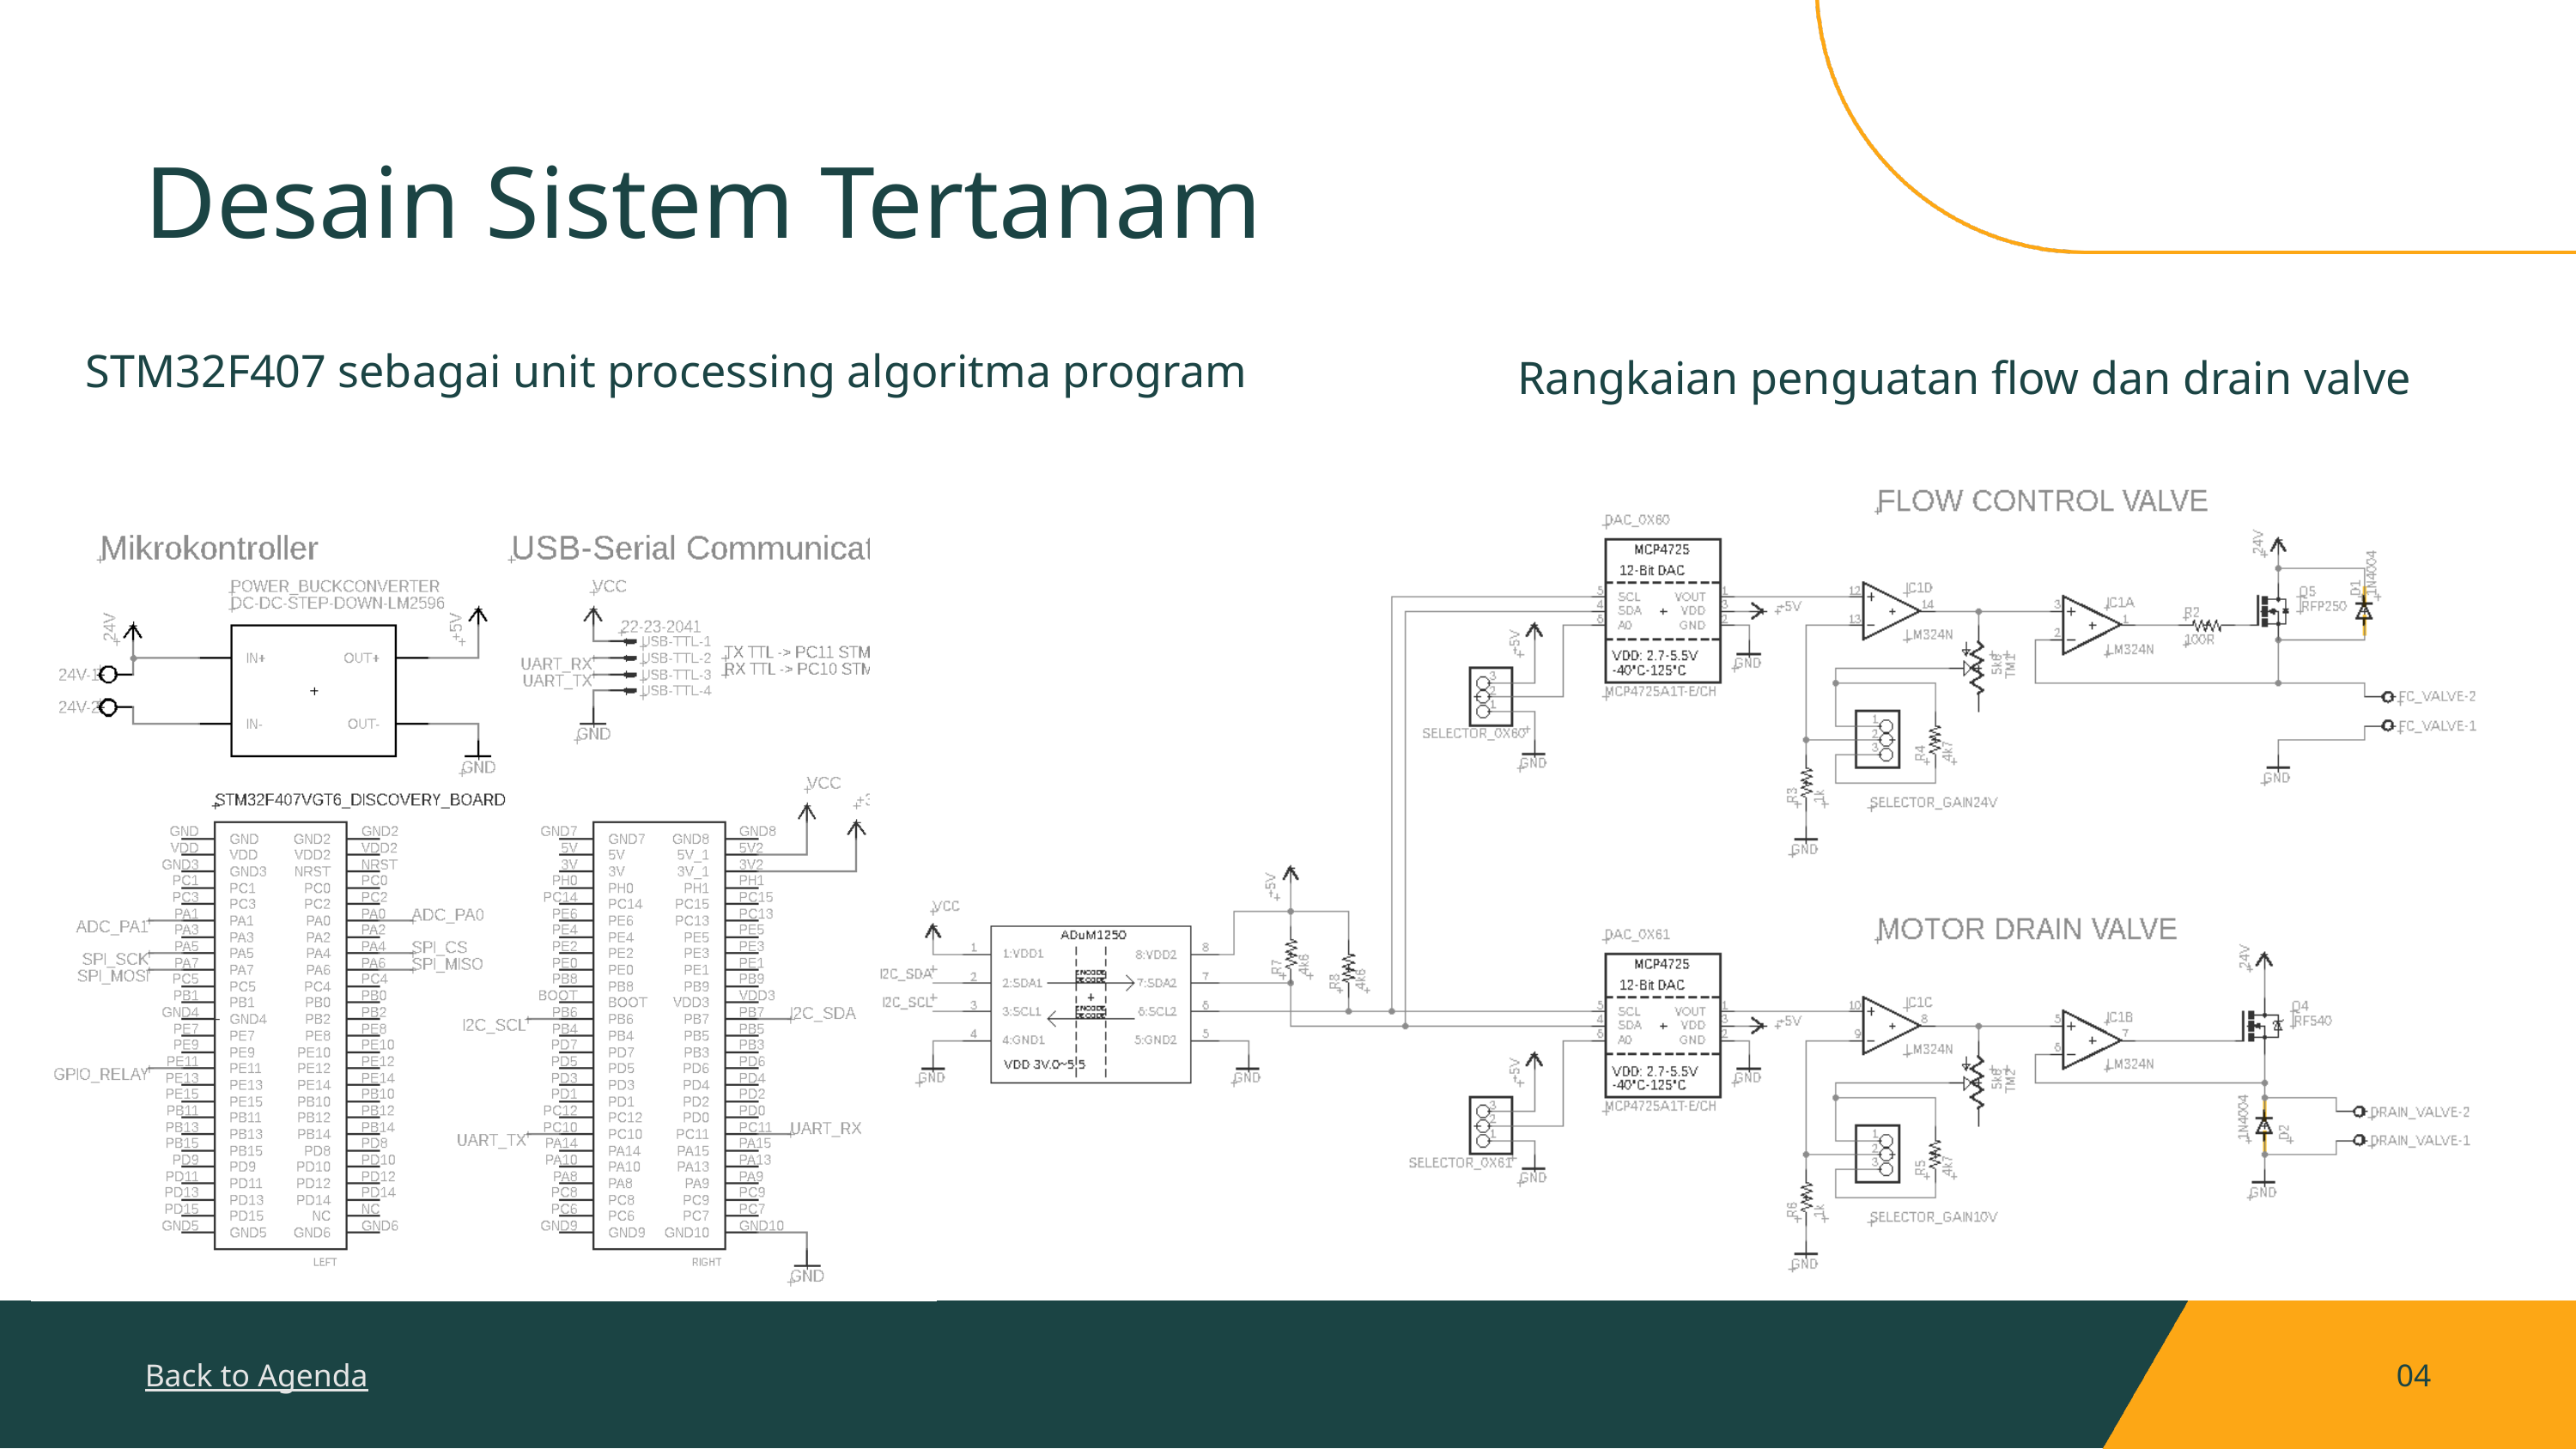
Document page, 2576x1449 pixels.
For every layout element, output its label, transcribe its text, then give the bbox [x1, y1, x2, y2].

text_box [0, 1300, 2216, 1449]
picture [30, 482, 2496, 1301]
text_box [1814, 0, 2576, 254]
text_box STM32F407 sebagai unit processing algoritma program [85, 334, 1423, 397]
text_box Rangkaian penguatan flow dan drain valve [1517, 341, 2490, 404]
text_box [2218, 1300, 2576, 1449]
text_box Desain Sistem Tertanam [144, 149, 2158, 258]
text_box 04 [2354, 1353, 2432, 1393]
